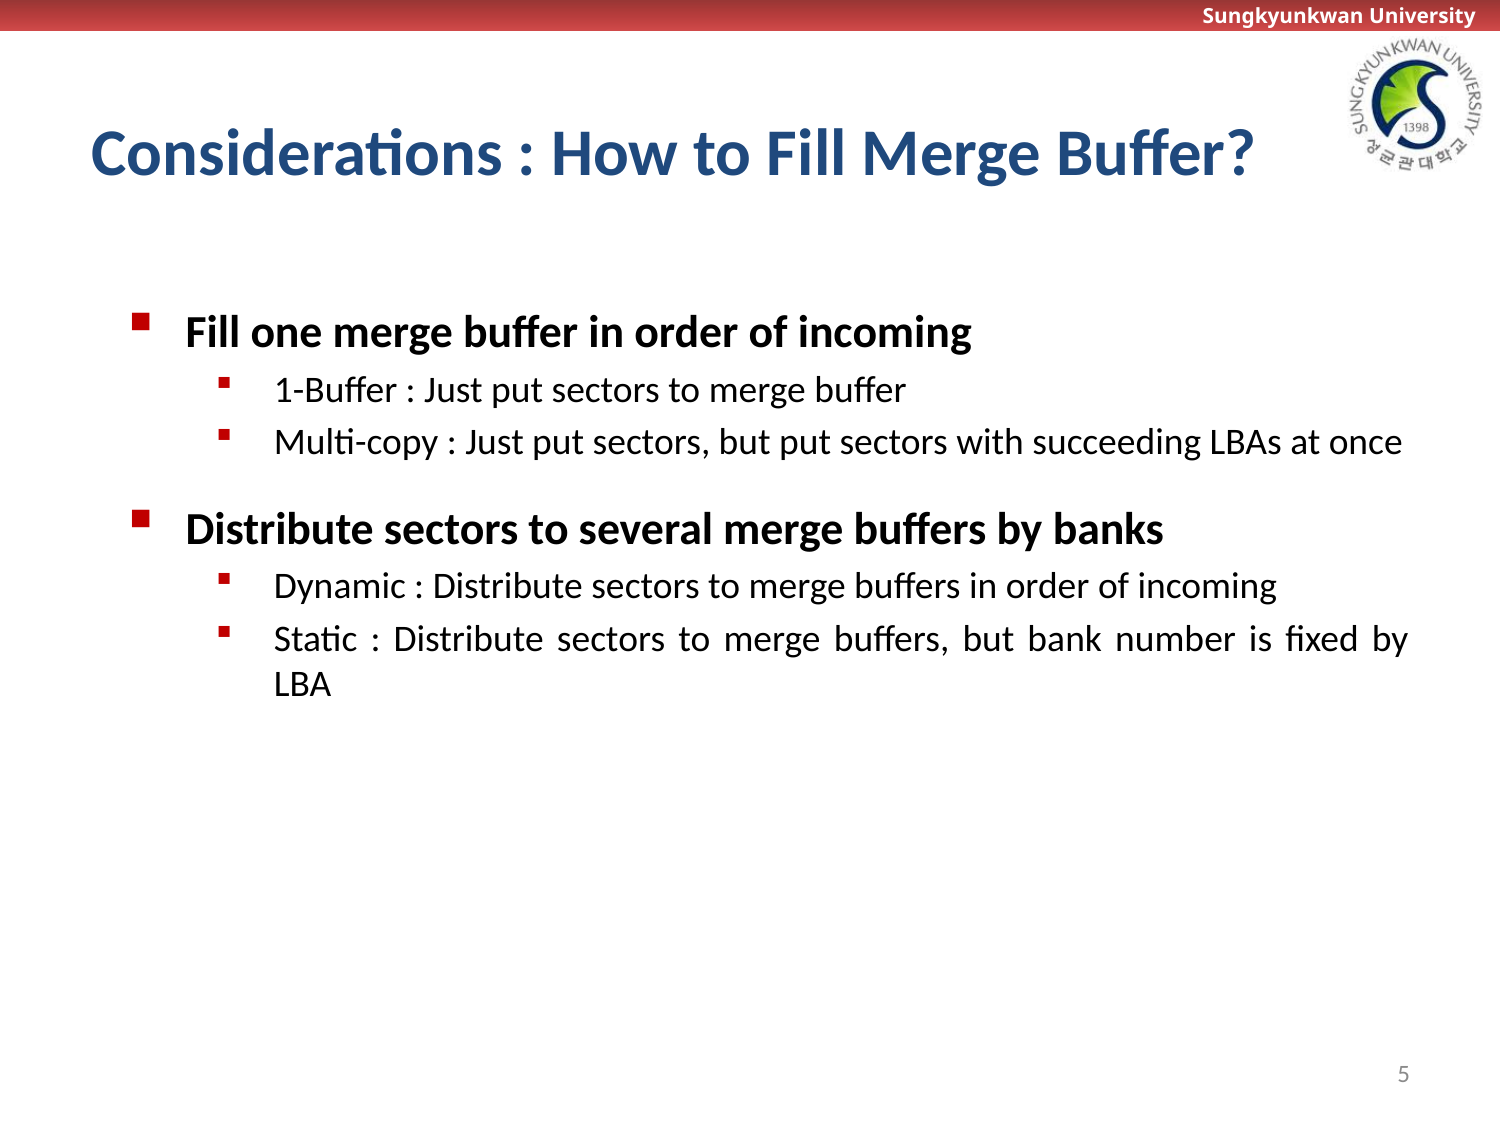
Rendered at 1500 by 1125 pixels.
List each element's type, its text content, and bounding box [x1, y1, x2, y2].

slide_number 5 [1074, 1042, 1425, 1103]
picture [1339, 31, 1491, 179]
list Fill one merge buffer in order of incoming 1-Buffer : Just put sectors to merge buffer Multi-copy : Just put sectors, but put sectors with succeeding LBAs at once Distribute sectors to several merge buffers by banks Dynamic : Distribute sectors to merge buffers in order of incoming Static : Distribute sectors to merge buffers, but bank number is fixed by LBA [112, 267, 1425, 1024]
title Considerations : How to Fill Merge Buffer? [76, 78, 1350, 220]
